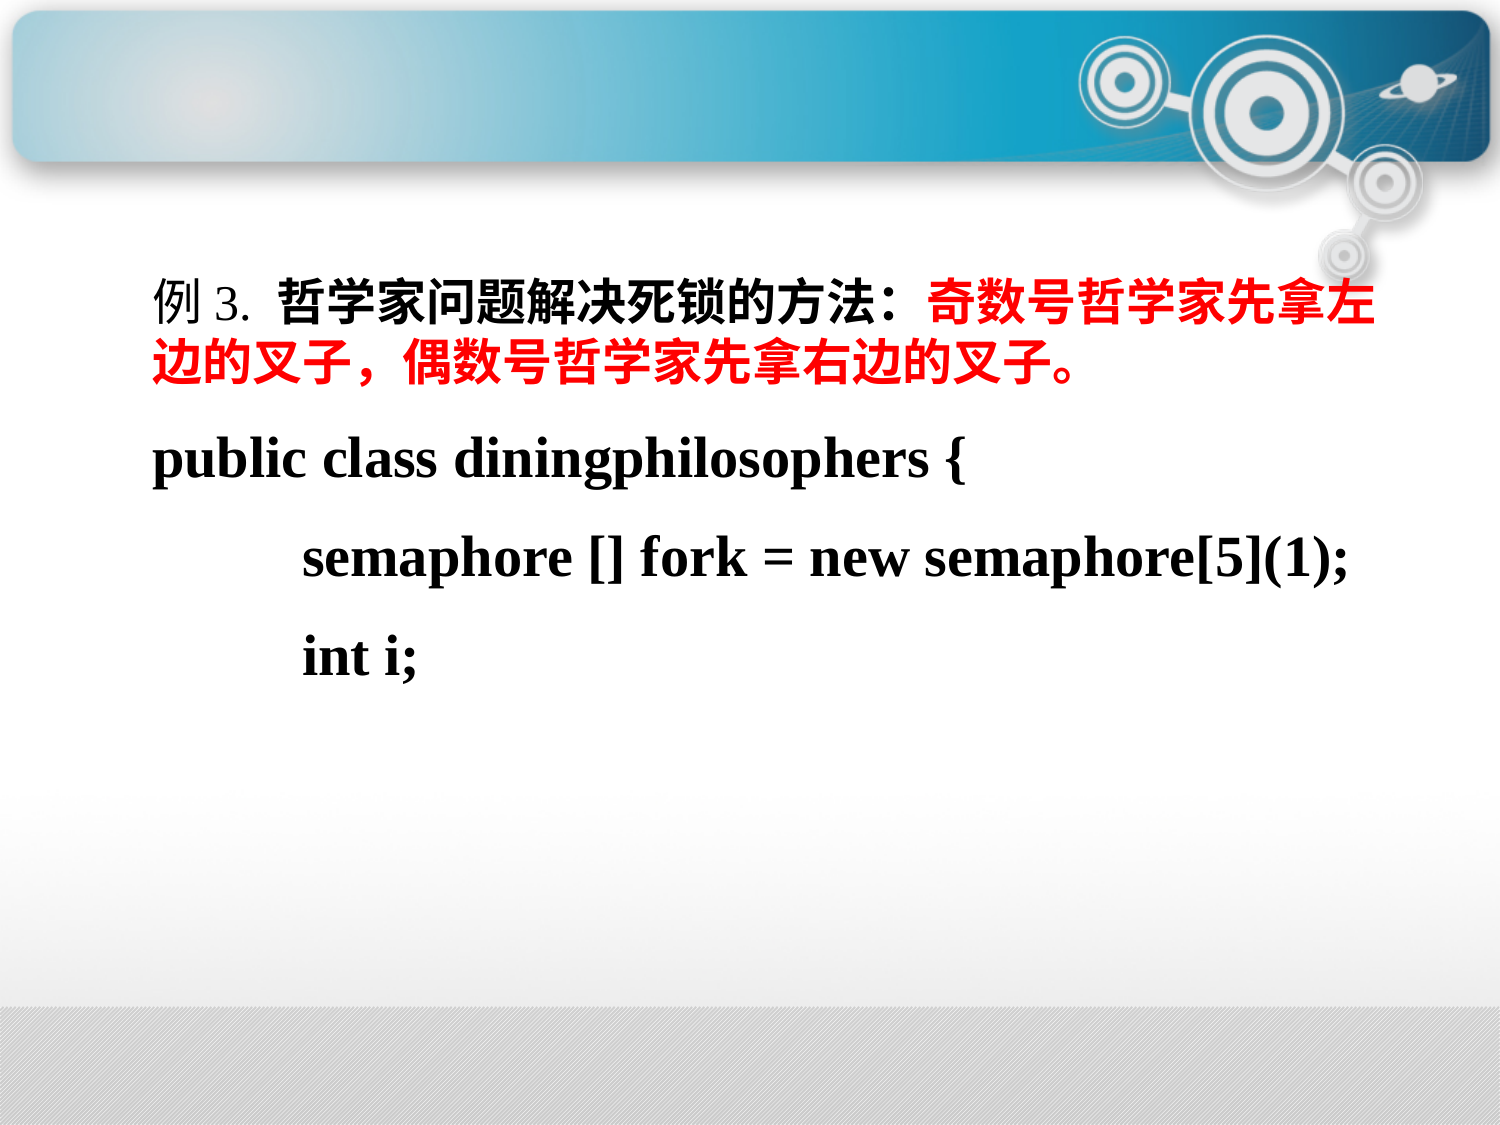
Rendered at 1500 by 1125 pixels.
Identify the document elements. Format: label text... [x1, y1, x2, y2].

picture [0, 0, 1500, 1006]
text_box 例3. 哲学家问题解决死锁的方法：奇数号哲学家先拿左边的叉子，偶数号哲学家先拿右边的叉子。 public class diningphilosophers { semaphore [] fork = new semaphore[5](1); int i; [137, 262, 1400, 695]
